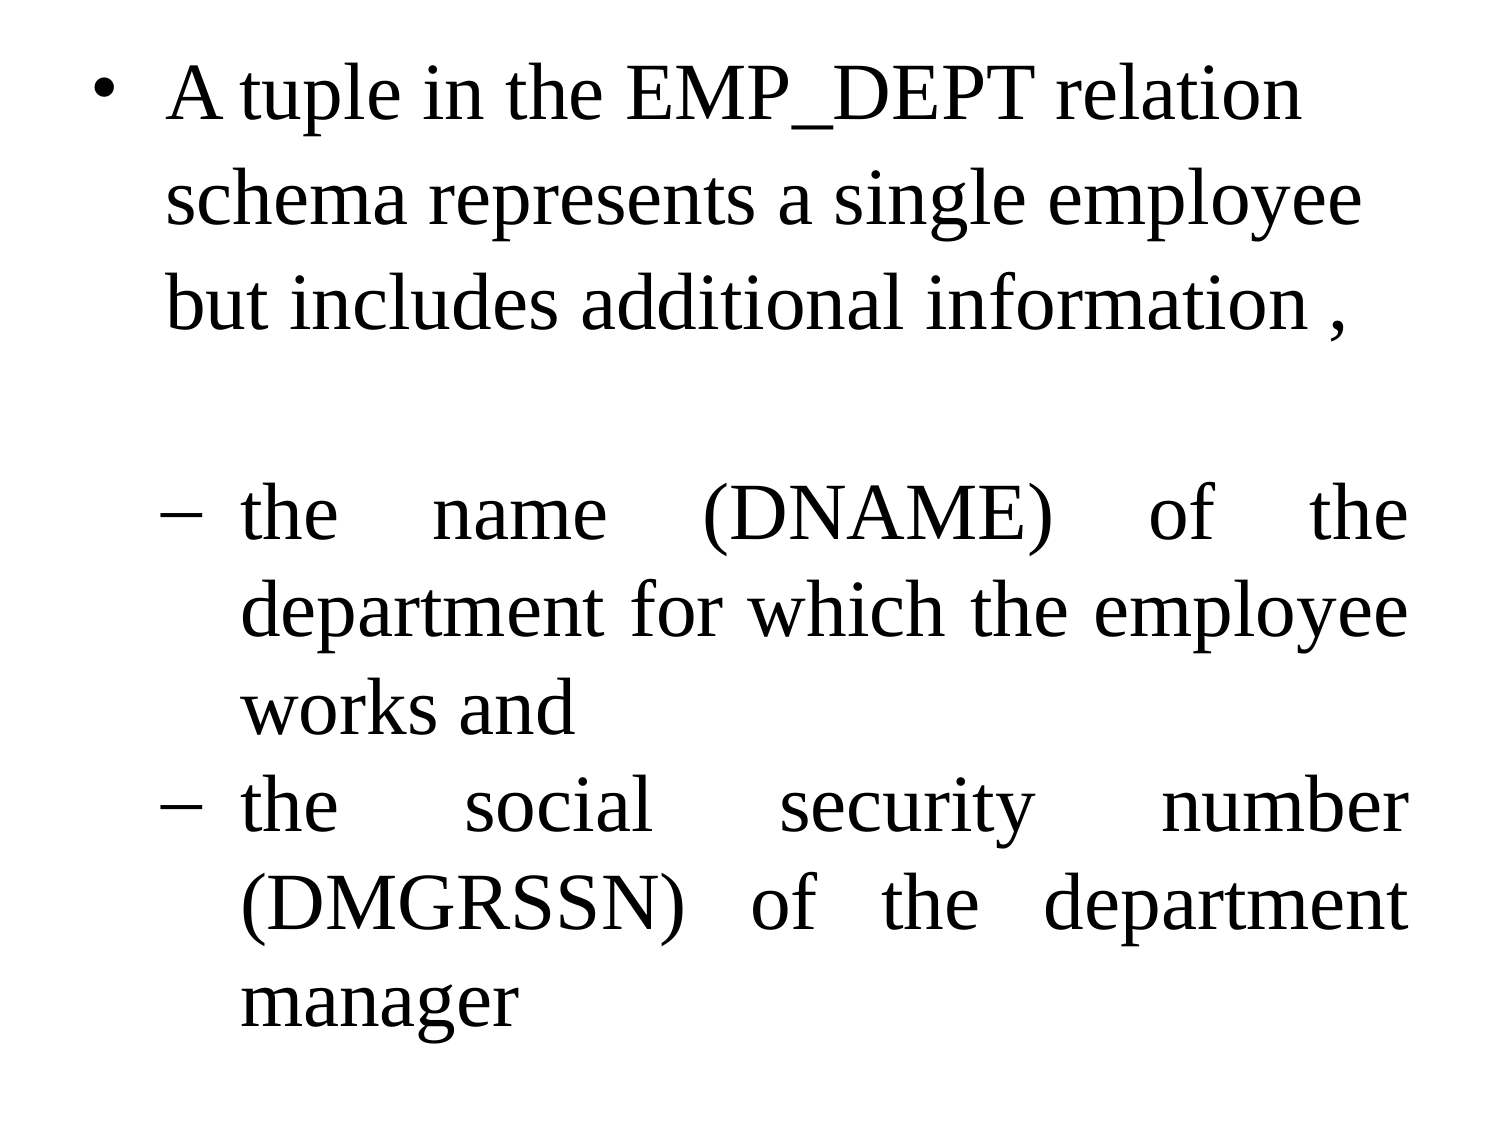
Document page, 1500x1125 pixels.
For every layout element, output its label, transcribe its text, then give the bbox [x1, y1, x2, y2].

list A tuple in the EMP_DEPT relation schema represents a single employee but includes additional information , the name (DNAME) of the department for which the employee works and the social security number (DMGRSSN) of the department manager [75, 30, 1425, 1072]
